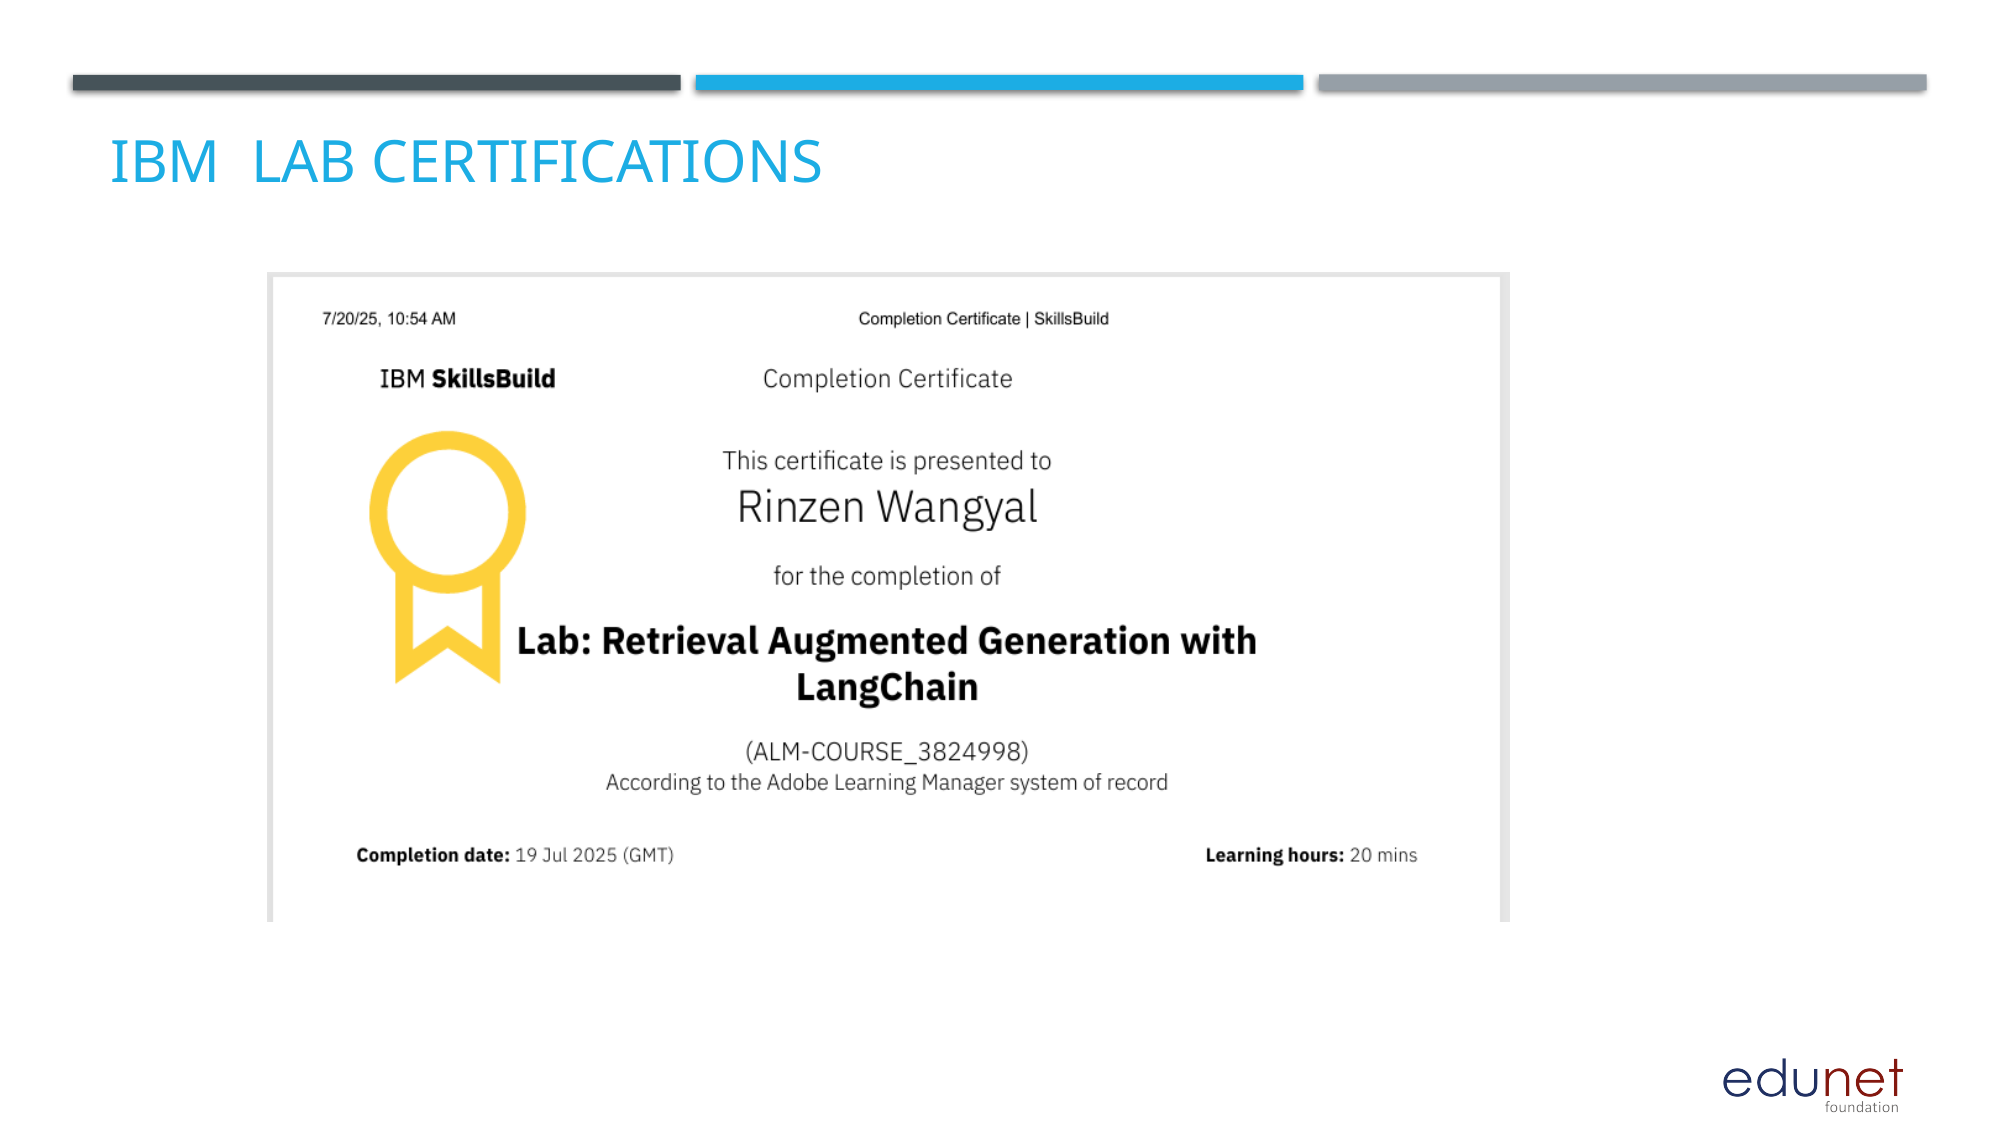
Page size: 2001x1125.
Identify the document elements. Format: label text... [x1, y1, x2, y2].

picture [1719, 1056, 1905, 1116]
title IBM LAB Certifications [95, 115, 1905, 203]
picture [266, 272, 1510, 923]
